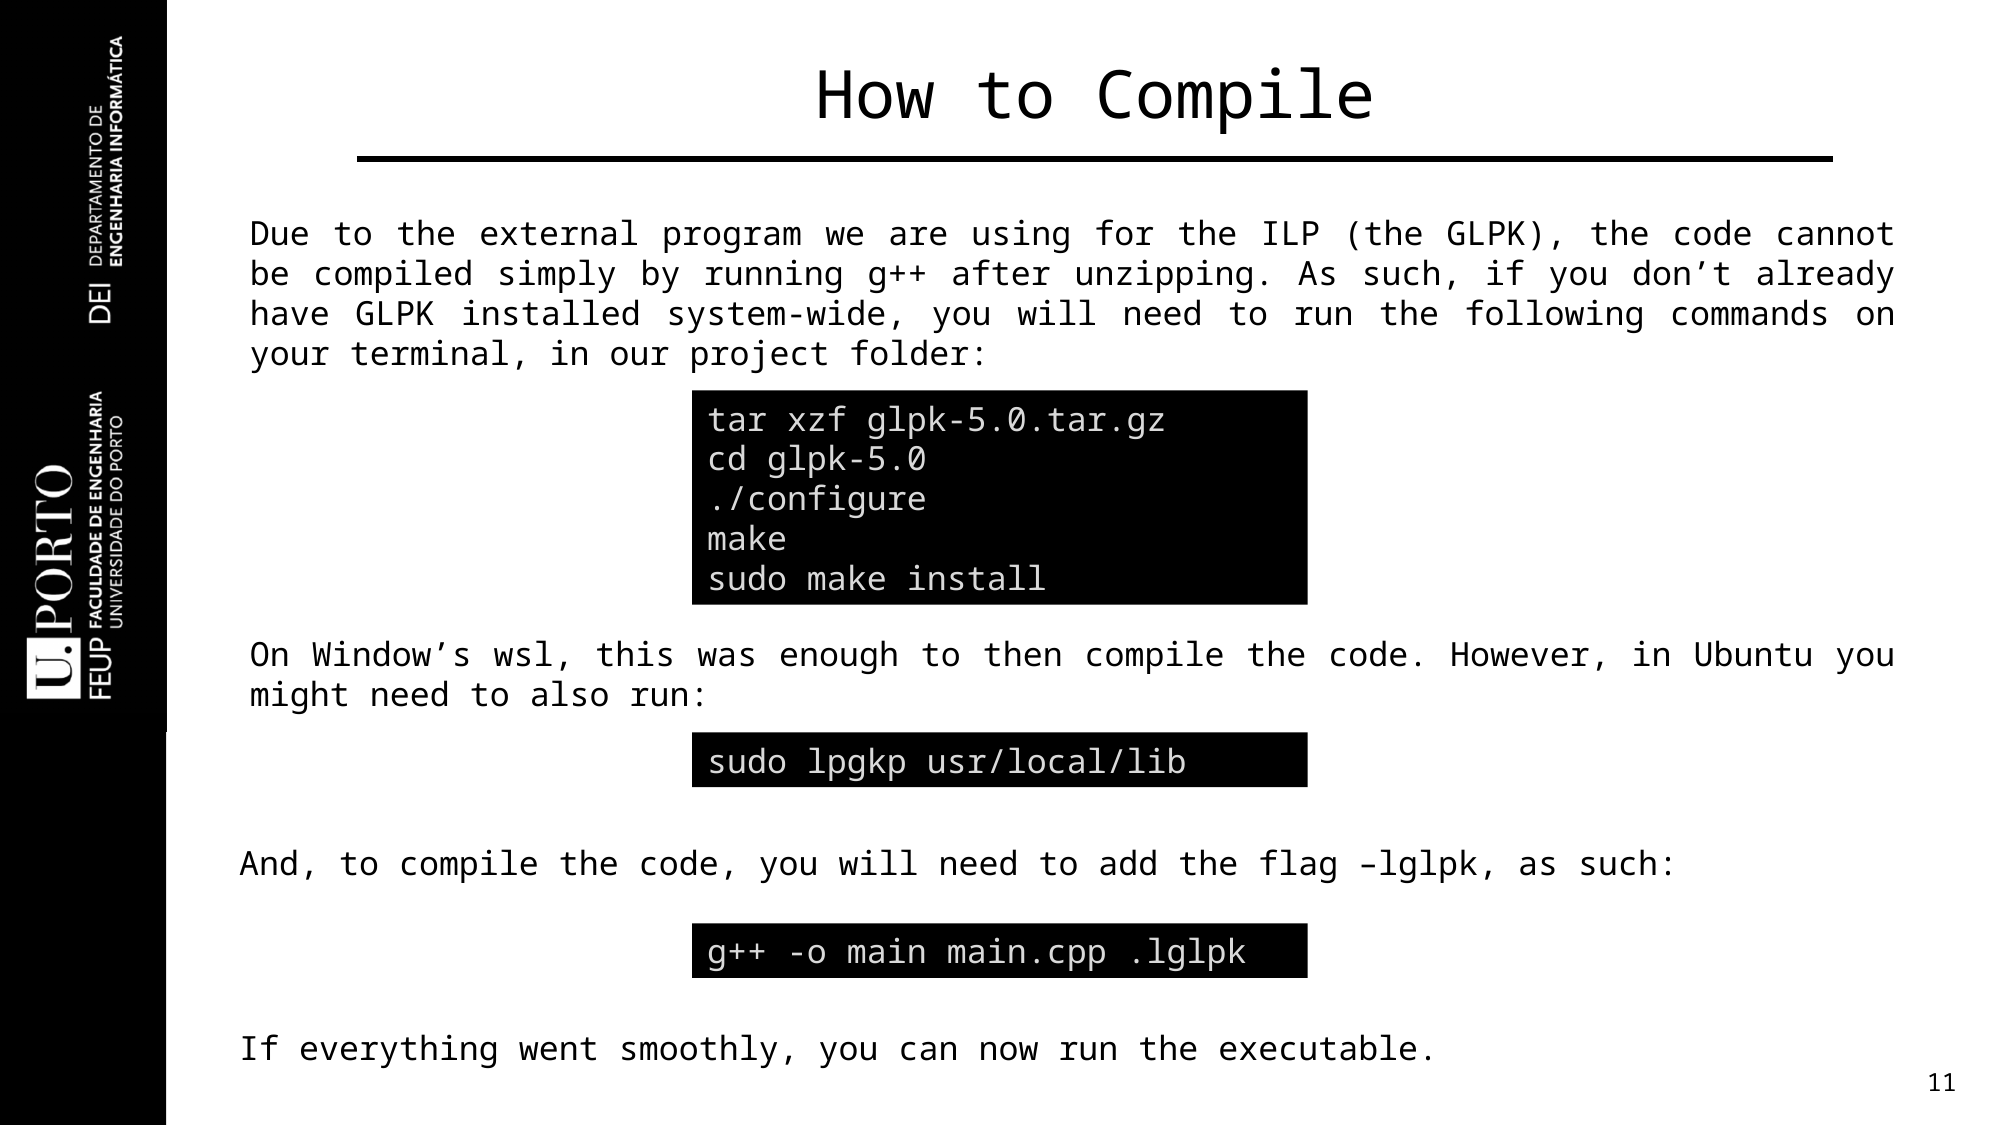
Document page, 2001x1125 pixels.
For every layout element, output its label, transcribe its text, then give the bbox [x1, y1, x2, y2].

text_box 11 [1912, 1044, 1990, 1105]
text_box tar xzf glpk-5.0.tar.gz cd glpk-5.0 ./configure make sudo make install [692, 390, 1308, 605]
text_box sudo lpgkp usr/local/lib [692, 732, 1308, 788]
text_box On Window’s wsl, this was enough to then compile the code. However, in Ubuntu you might need to also run: [235, 625, 1912, 721]
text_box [0, 0, 167, 1125]
text_box Due to the external program we are using for the ILP (the GLPK), the code cannot be compiled simply by running g++ after unzipping. As such, if you don’t already have GLPK installed system-wide, you will need to run the following commands on your terminal, in our project folder: [235, 204, 1912, 380]
text_box And, to compile the code, you will need to add the flag –lglpk, as such: [224, 834, 1902, 890]
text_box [288, 10, 1902, 160]
text_box If everything went smoothly, you can now run the executable. [224, 1019, 1902, 1075]
text_box g++ -o main main.cpp .lglpk [692, 923, 1308, 978]
